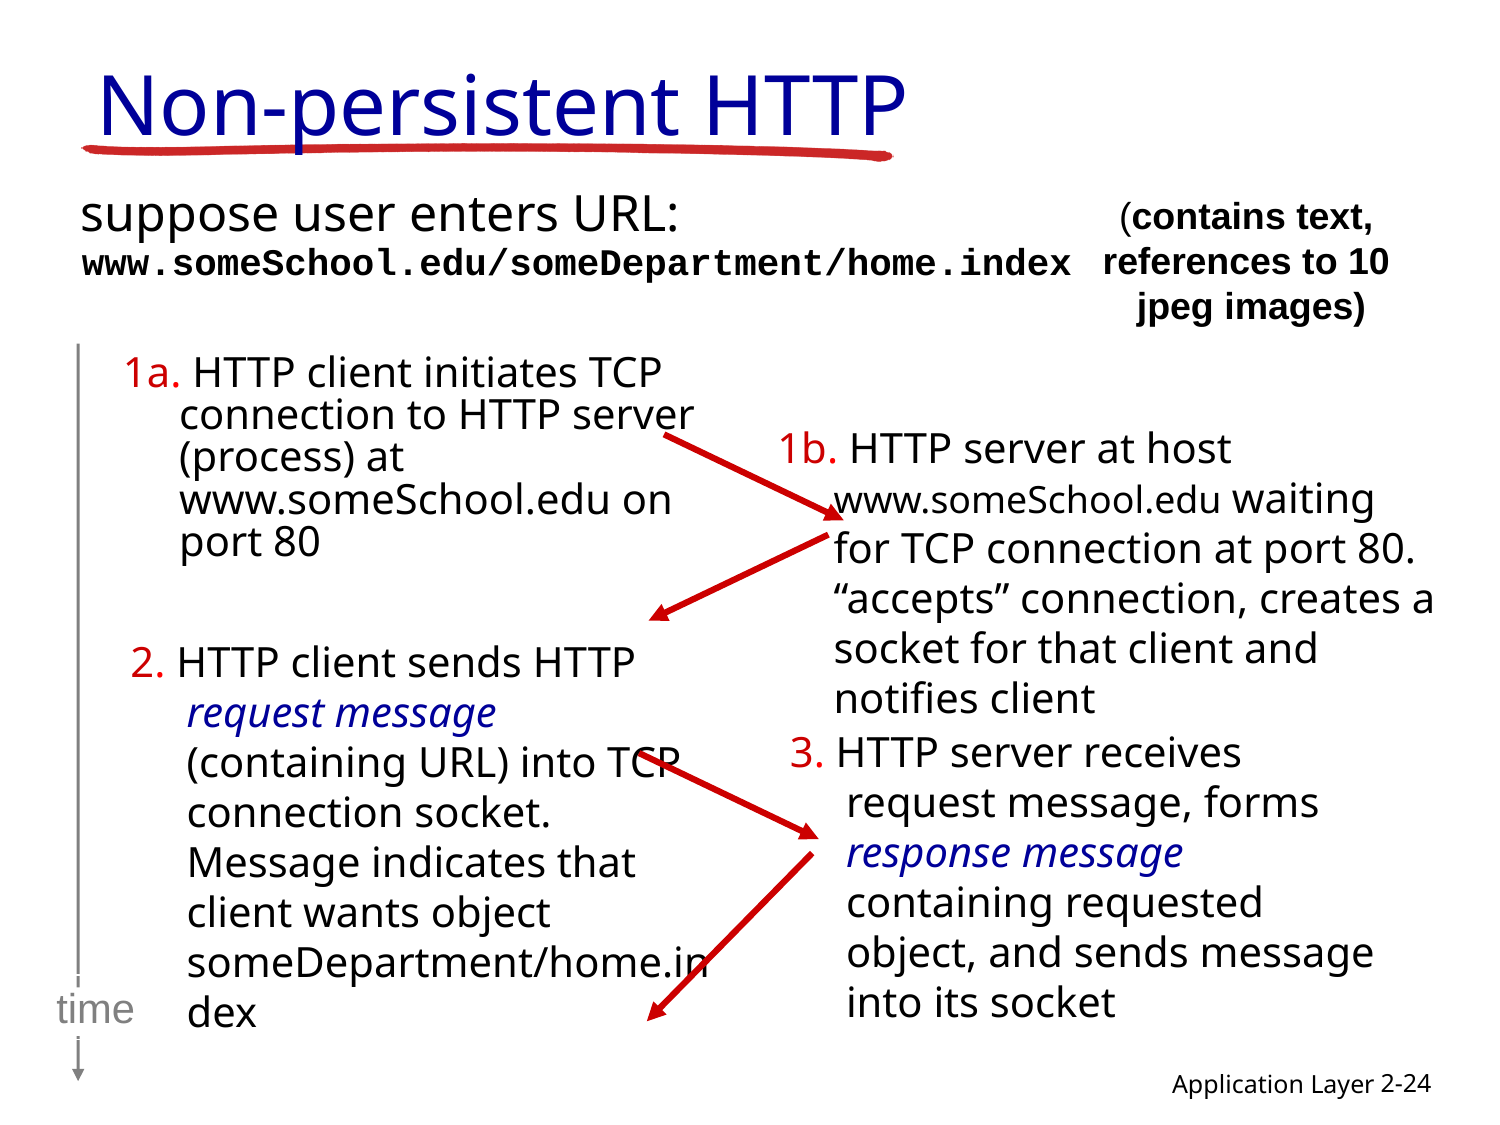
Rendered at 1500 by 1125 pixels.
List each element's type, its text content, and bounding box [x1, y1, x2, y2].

text_box [646, 853, 813, 1022]
text_box time [41, 974, 151, 1040]
text_box [663, 434, 844, 521]
picture [77, 138, 904, 167]
list 1a. HTTP client initiates TCP connection to HTTP server (process) at www.someSchool.edu on port 80 [107, 345, 755, 659]
slide_number 2-24 [1365, 1059, 1477, 1106]
text_box [648, 534, 829, 621]
footer Application Layer [914, 1060, 1391, 1109]
text_box 2. HTTP client sends HTTP request message (containing URL) into TCP connection socket. Message indicates that client wants object someDepartment/home.index [115, 628, 741, 805]
list suppose user enters URL: [65, 182, 1369, 260]
title Non-persistent HTTP [81, 31, 1357, 174]
text_box (contains text, references to 10 jpeg images) [1087, 184, 1416, 335]
text_box [638, 752, 819, 840]
text_box 1b. HTTP server at host www.someSchool.edu waiting for TCP connection at port 80. “accepts” connection, creates a socket for that client and notifies client [762, 413, 1458, 661]
text_box 3. HTTP server receives request message, forms response message containing requested object, and sends message into its socket [774, 718, 1400, 1015]
text_box www.someSchool.edu/someDepartment/home.index [67, 237, 1370, 315]
text_box [71, 1040, 85, 1082]
